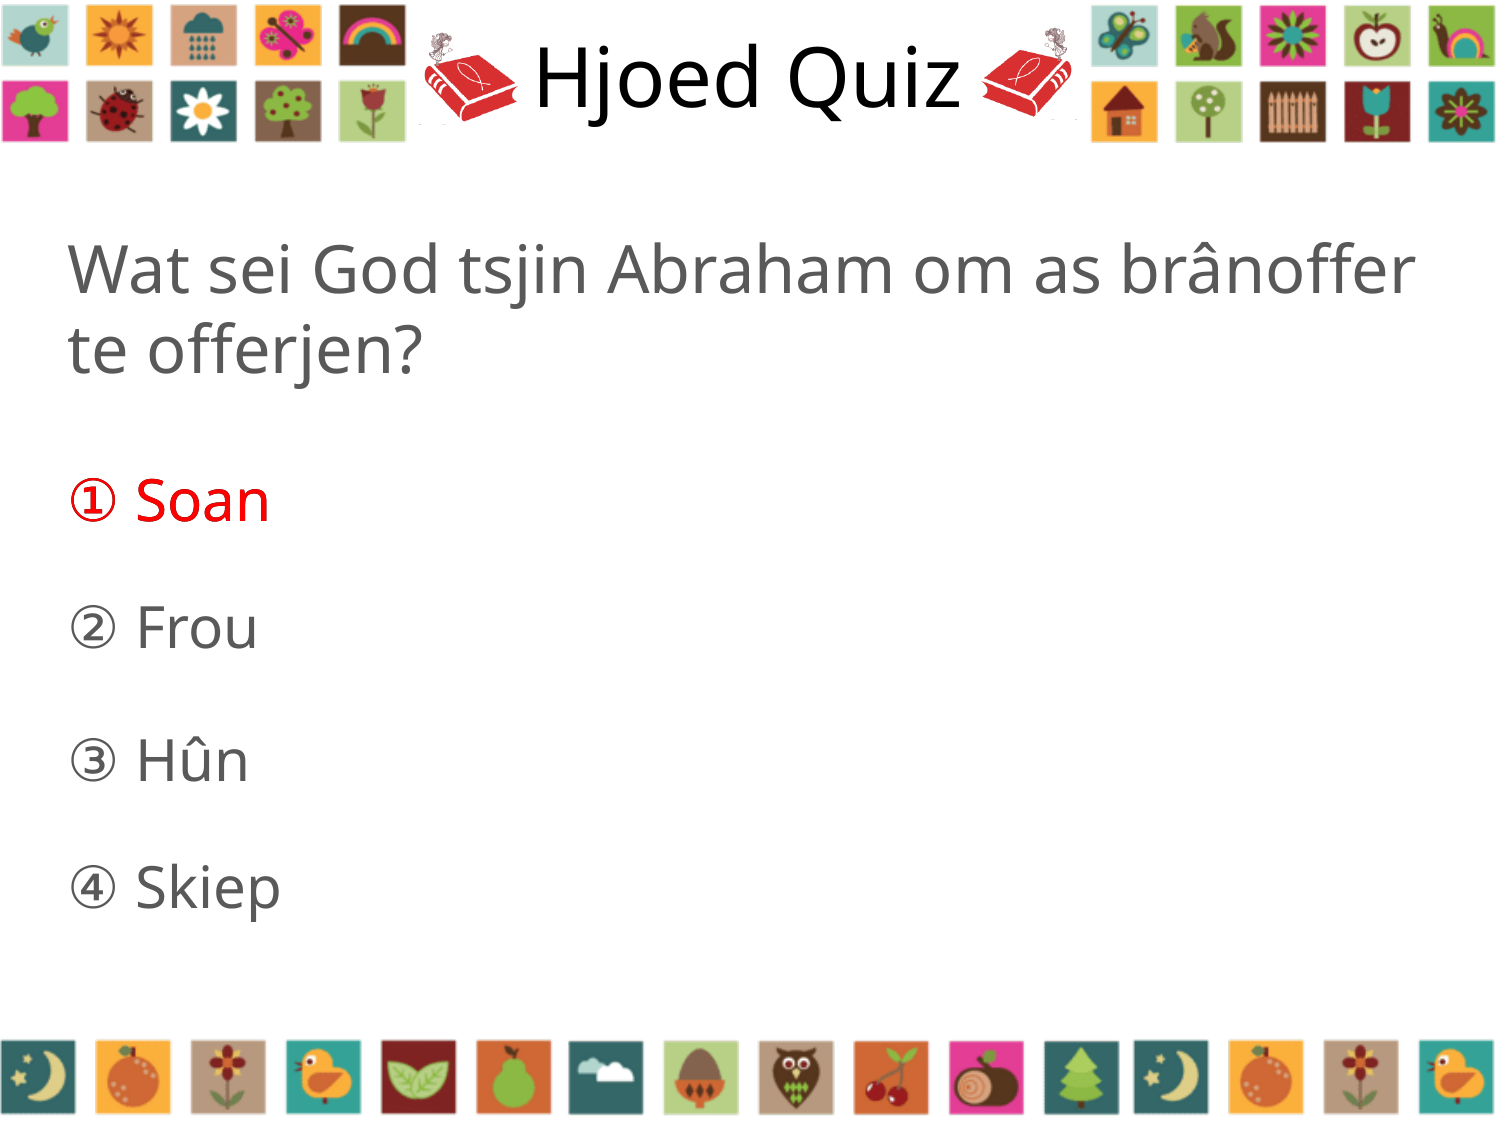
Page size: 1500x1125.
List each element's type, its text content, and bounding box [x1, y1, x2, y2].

text_box ④ Skiep [53, 842, 1483, 928]
text_box ② Frou [53, 582, 1436, 668]
picture [950, 3, 1500, 150]
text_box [0, 1028, 1500, 1118]
text_box ③ Hûn [53, 716, 1483, 801]
text_box ① Soan [53, 456, 1483, 541]
text_box Wat sei God tsjin Abraham om as brânoffer te offerjen? [53, 219, 1436, 395]
text_box Hjoed Quiz [547, 16, 1078, 131]
picture [0, 3, 550, 150]
